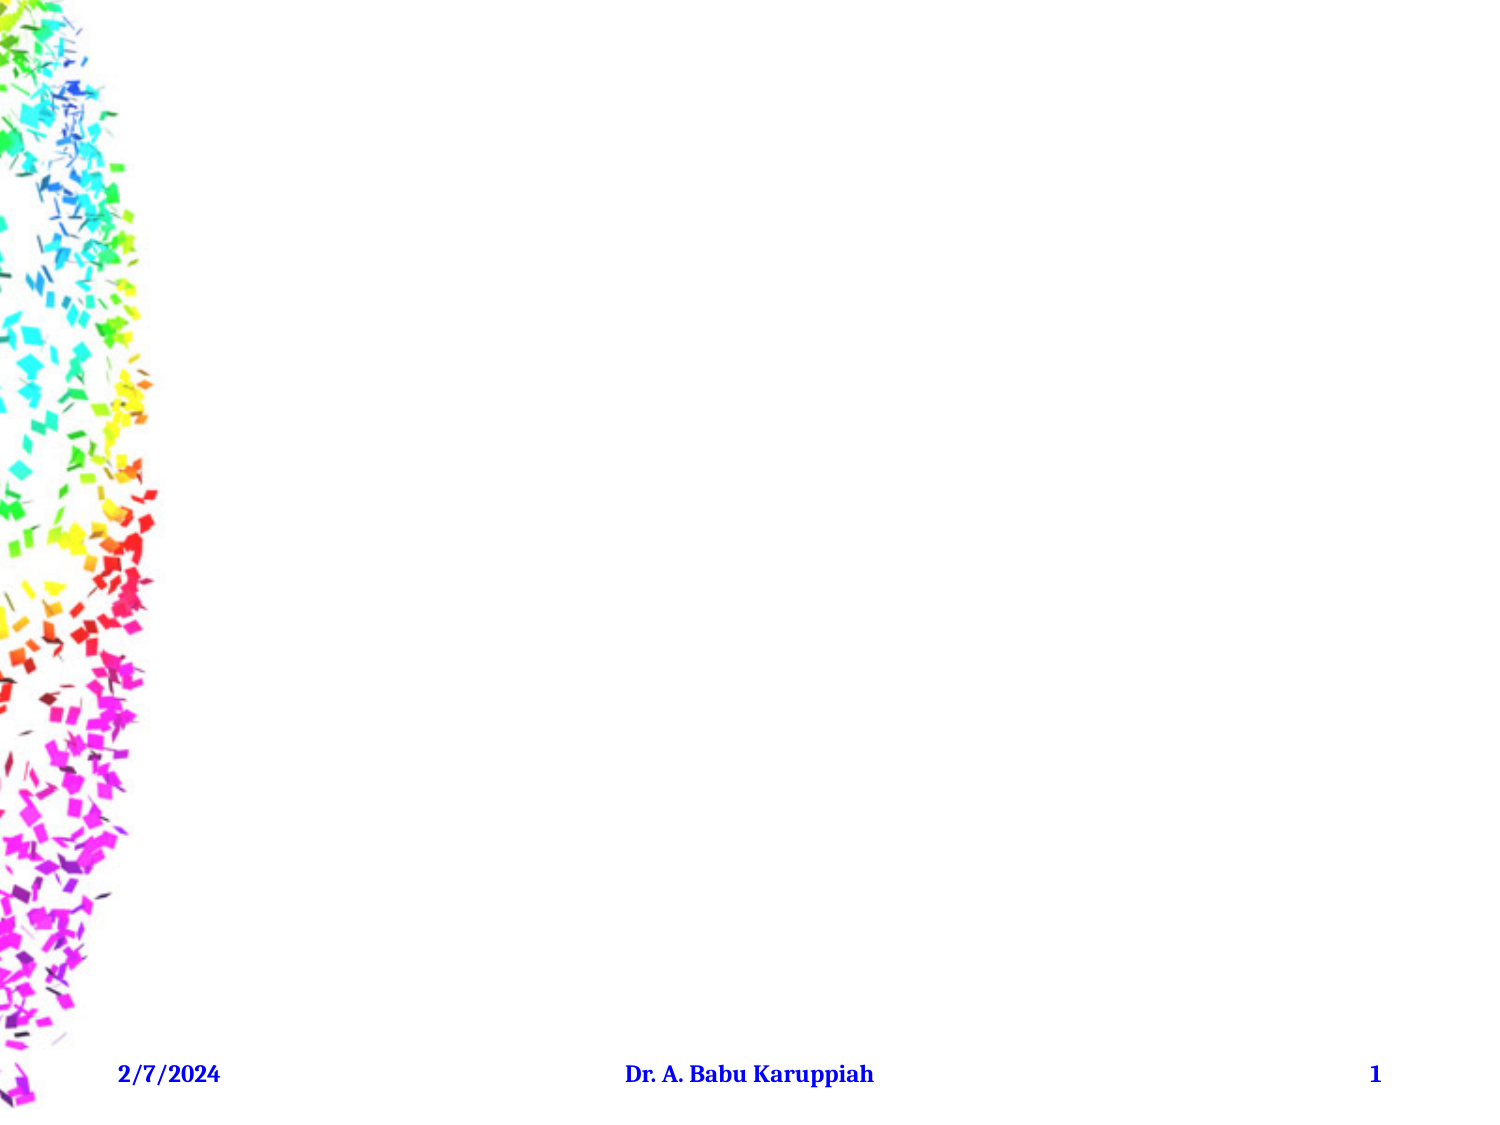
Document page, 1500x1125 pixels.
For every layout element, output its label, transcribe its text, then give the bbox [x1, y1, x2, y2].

slide_number ‹#› [1059, 1042, 1397, 1103]
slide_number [103, 1042, 441, 1103]
footer Dr. A. Babu Karuppiah [496, 1042, 1004, 1103]
